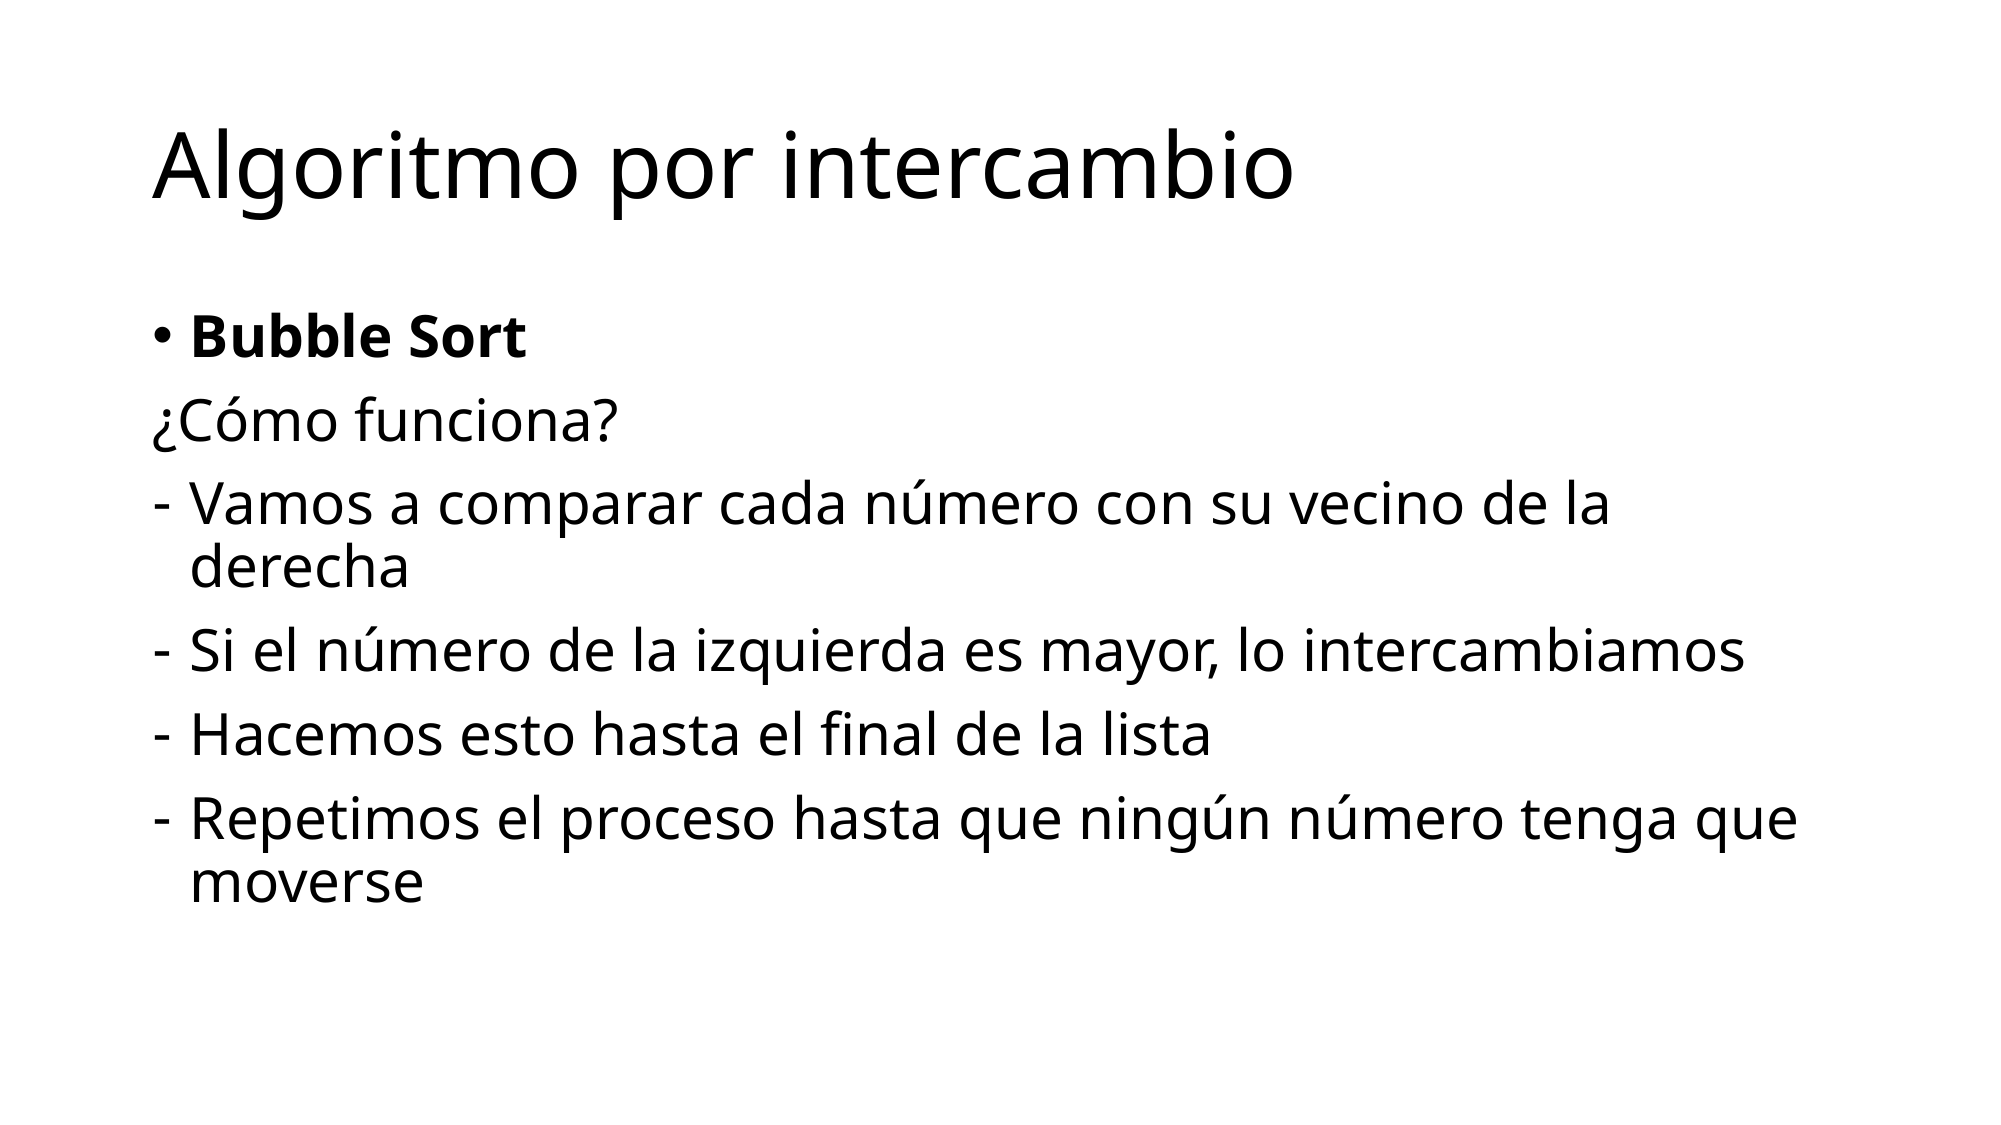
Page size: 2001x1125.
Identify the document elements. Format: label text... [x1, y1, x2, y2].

list Bubble Sort ¿Cómo funciona? Vamos a comparar cada número con su vecino de la derecha Si el número de la izquierda es mayor, lo intercambiamos Hacemos esto hasta el final de la lista Repetimos el proceso hasta que ningún número tenga que moverse [137, 299, 1863, 1014]
title Algoritmo por intercambio [137, 59, 1863, 278]
